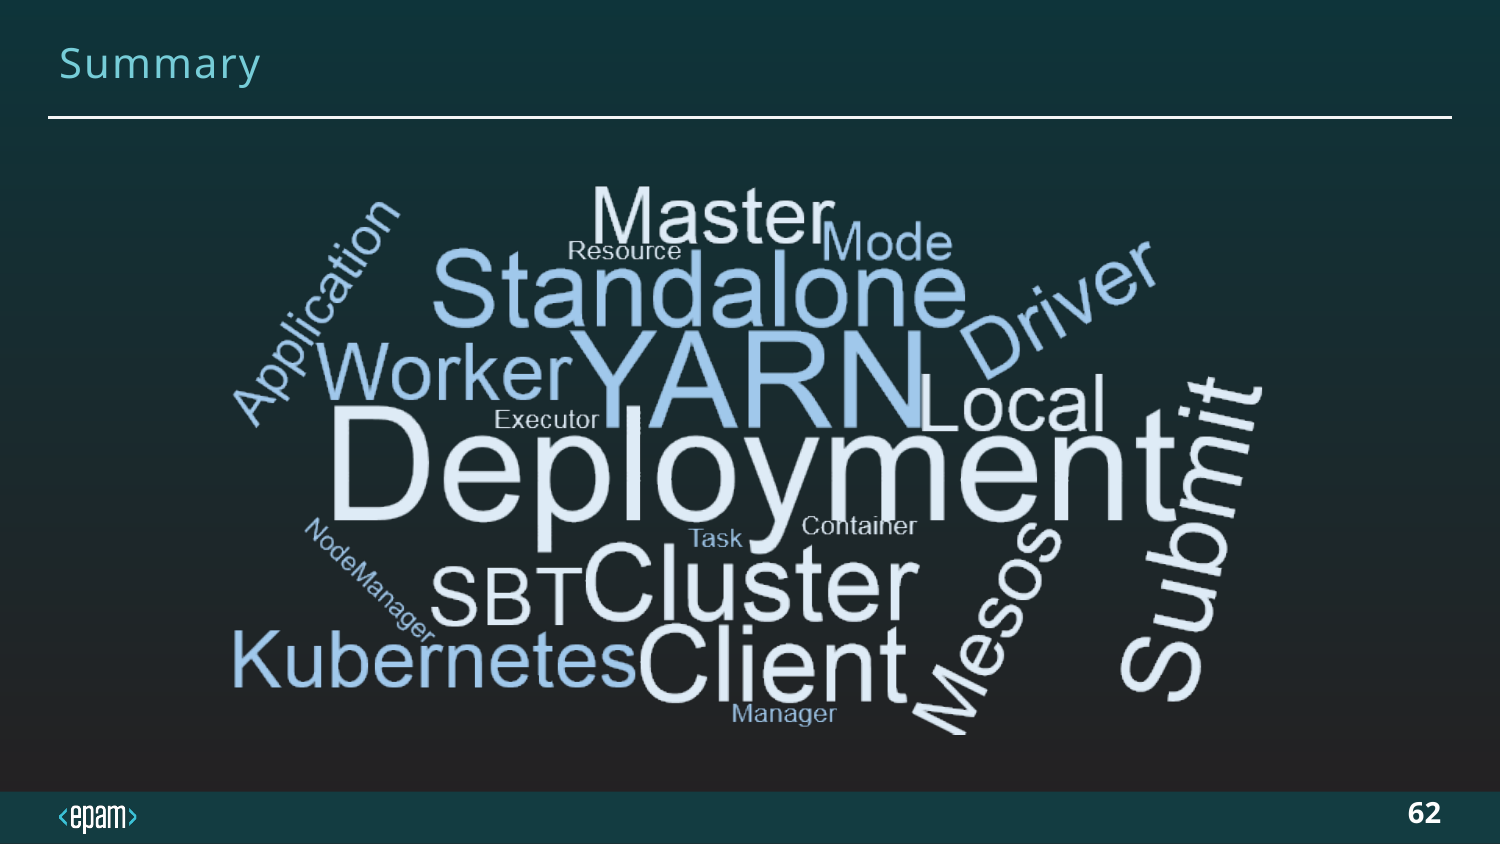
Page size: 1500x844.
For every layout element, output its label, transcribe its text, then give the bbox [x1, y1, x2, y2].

slide_number 62 [1216, 791, 1442, 844]
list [153, 177, 1347, 735]
title Summary [59, 37, 1442, 87]
